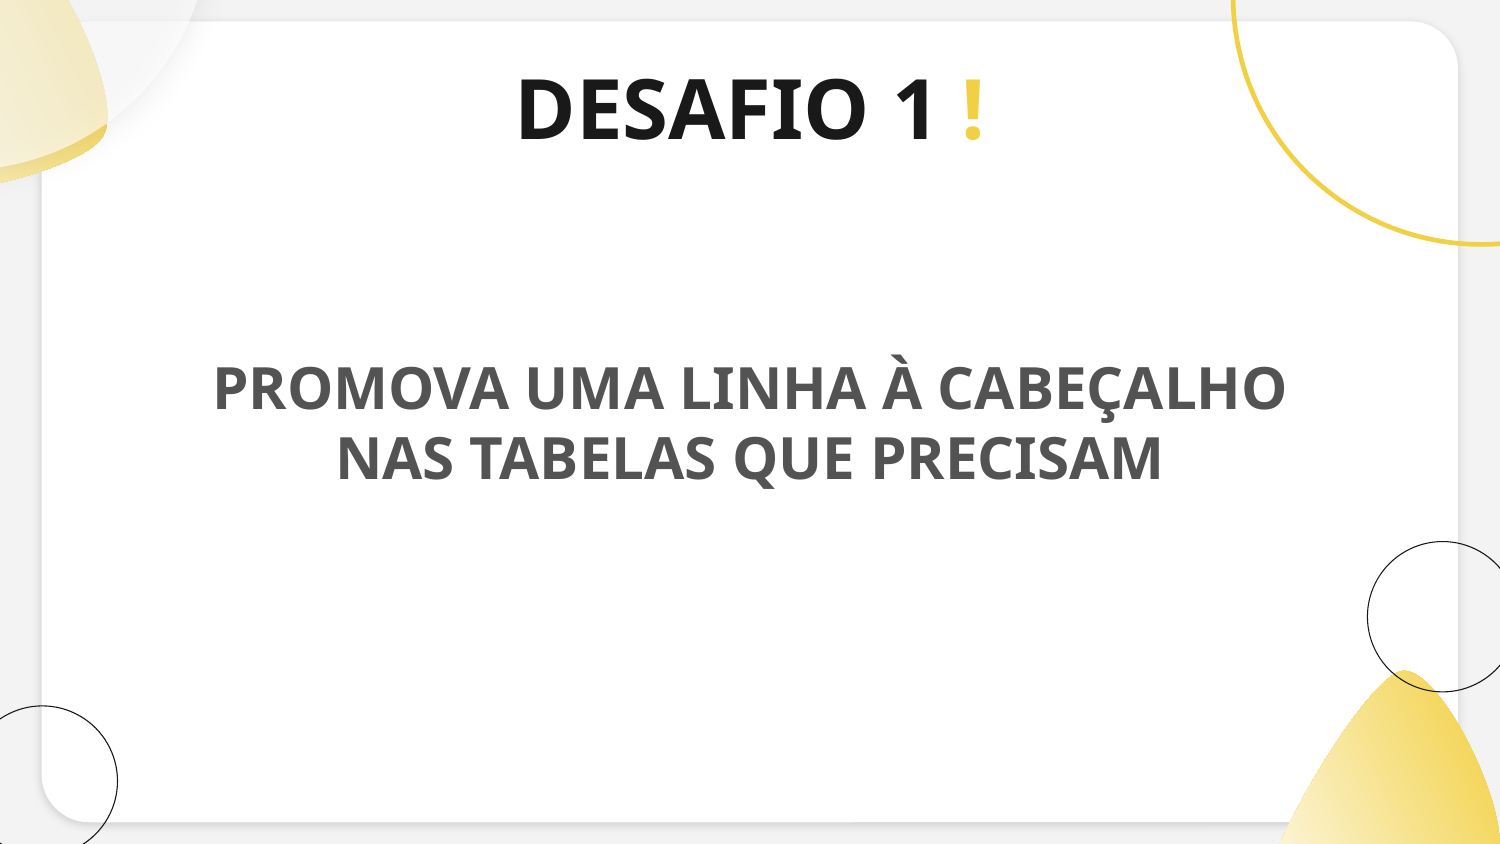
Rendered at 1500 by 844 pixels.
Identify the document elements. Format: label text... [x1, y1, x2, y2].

text_box [1233, 0, 1500, 245]
title DESAFIO 1 ! [118, 41, 1275, 136]
text_box PROMOVA UMA LINHA À CABEÇALHO NAS TABELAS QUE PRECISAM [170, 343, 1329, 499]
